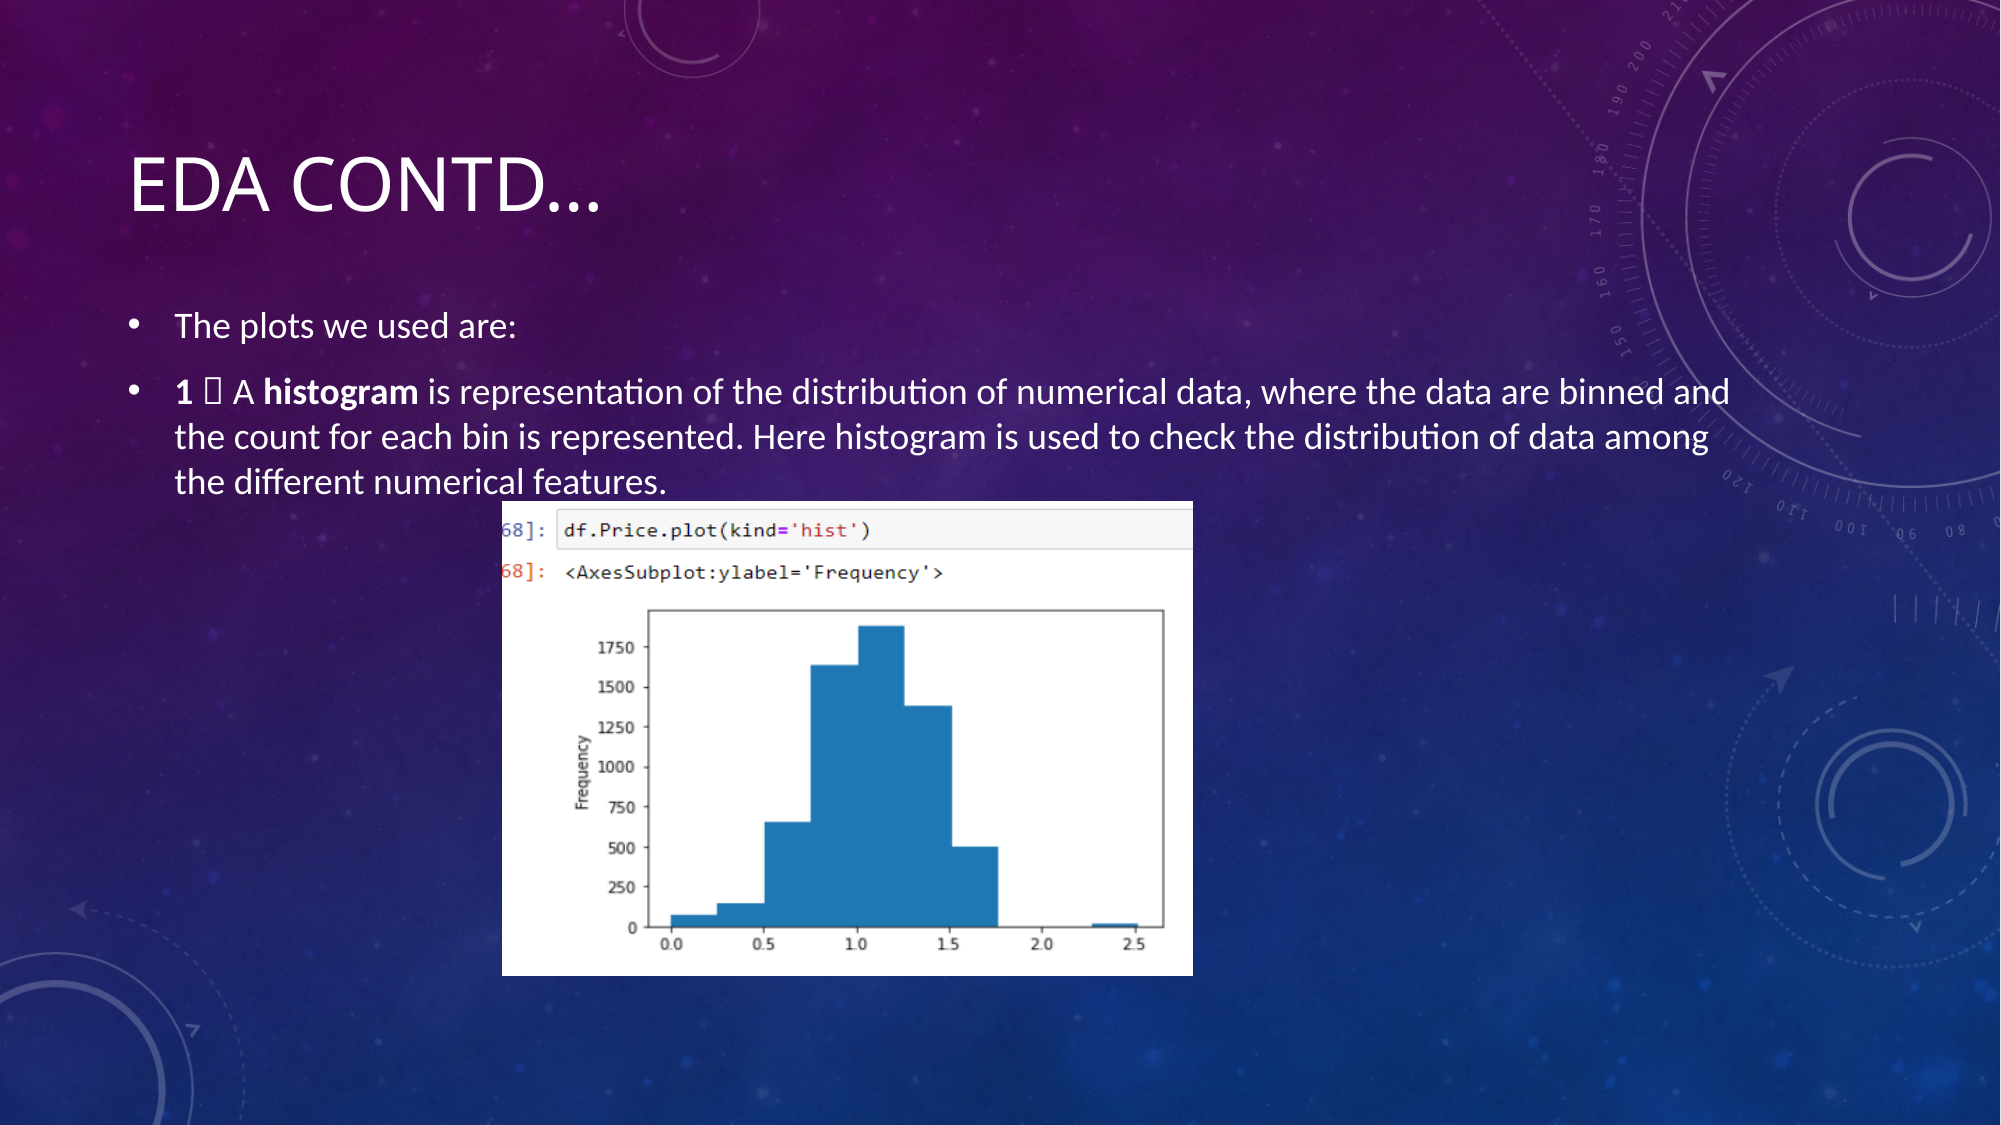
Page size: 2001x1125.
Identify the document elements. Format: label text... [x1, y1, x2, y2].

picture [0, 0, 2001, 1125]
list The plots we used are: 1  A histogram is representation of the distribution of numerical data, where the data are binned and the count for each bin is represented. Here histogram is used to check the distribution of data among the different numerical features. [112, 262, 1775, 1002]
title Eda Contd… [112, 99, 1775, 262]
